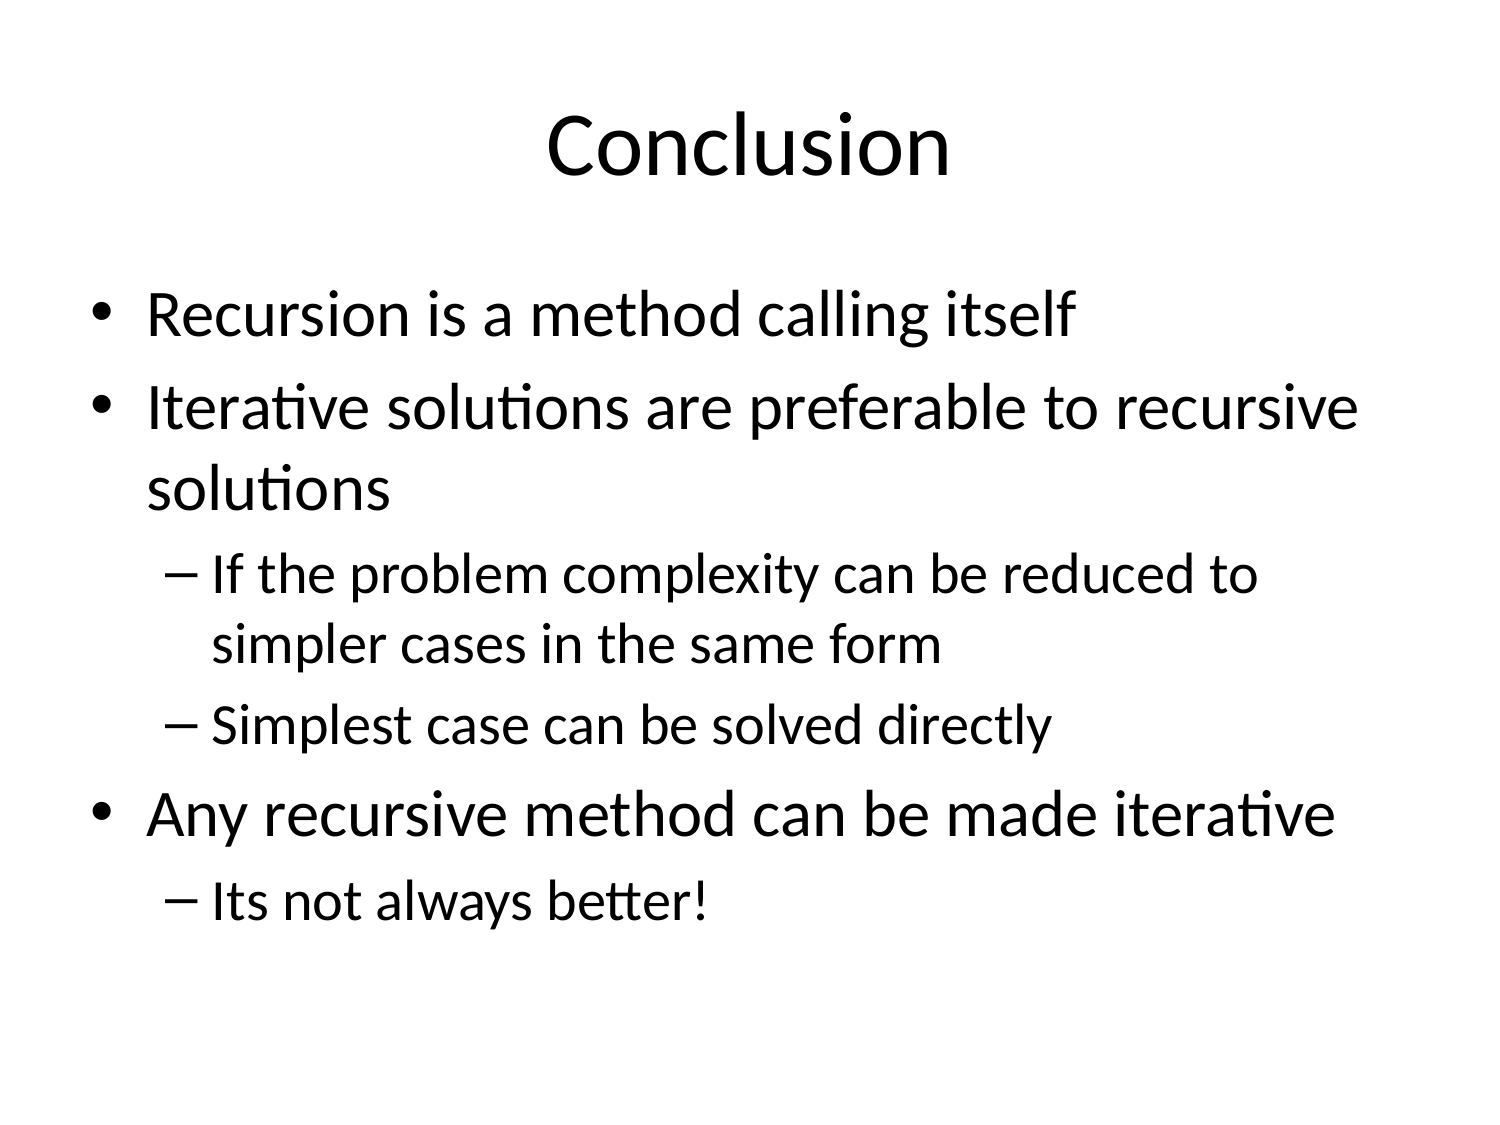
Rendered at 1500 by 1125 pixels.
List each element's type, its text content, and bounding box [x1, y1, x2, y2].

list Recursion is a method calling itself Iterative solutions are preferable to recursive solutions If the problem complexity can be reduced to simpler cases in the same form Simplest case can be solved directly Any recursive method can be made iterative Its not always better! [75, 262, 1425, 1005]
title Conclusion [75, 45, 1425, 233]
